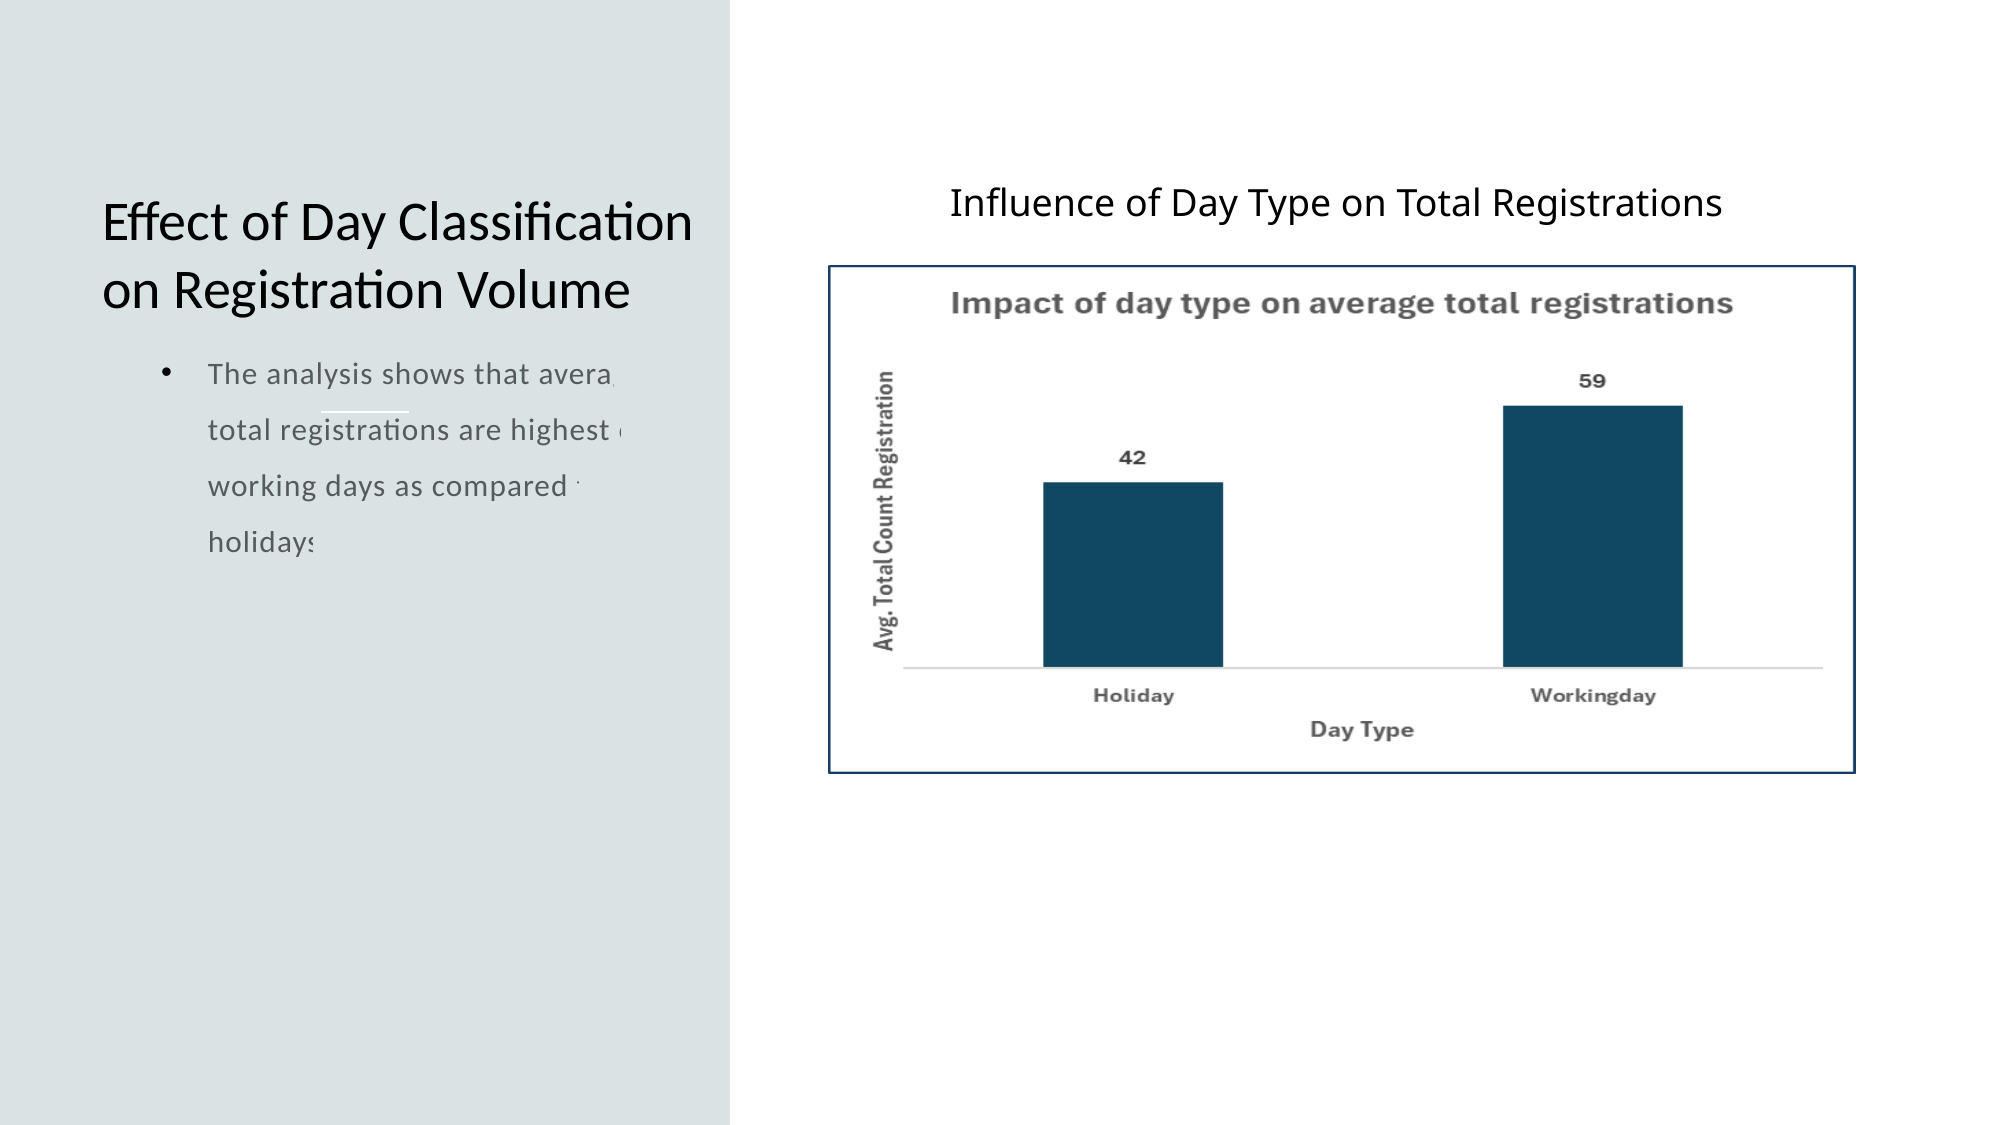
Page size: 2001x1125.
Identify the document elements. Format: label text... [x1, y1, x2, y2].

title Effect of Day Classification on Registration Volume [86, 120, 731, 327]
list The analysis shows that average total registrations are highest on working days as compared to holidays [86, 326, 702, 1109]
text_box Influence of Day Type on Total Registrations [894, 157, 1790, 245]
picture [828, 265, 1856, 774]
